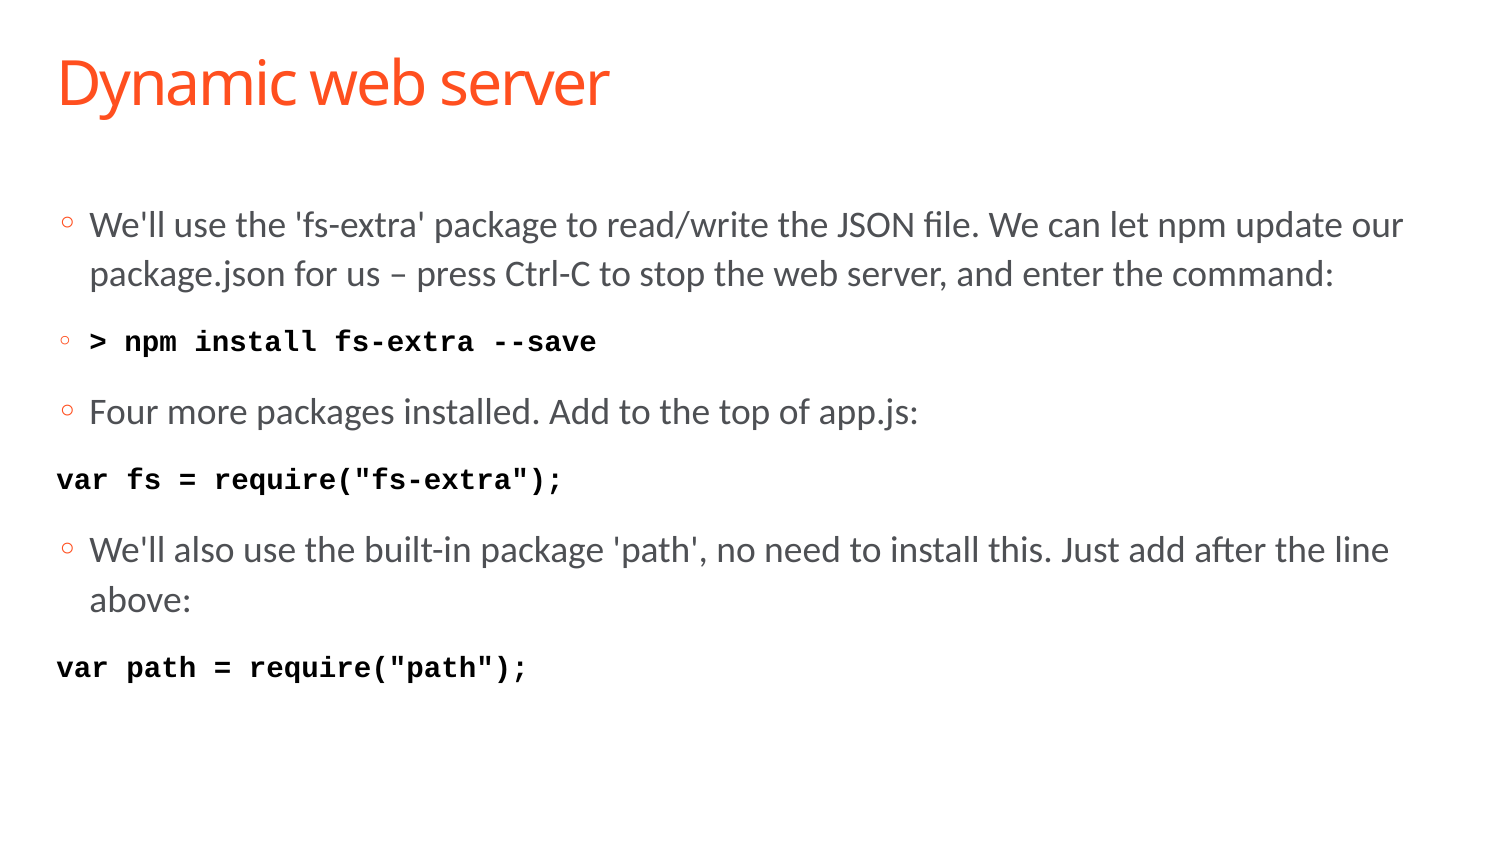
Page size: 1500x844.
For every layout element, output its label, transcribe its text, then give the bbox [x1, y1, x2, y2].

list We'll use the 'fs-extra' package to read/write the JSON file. We can let npm update our package.json for us – press Ctrl-C to stop the web server, and enter the command: > npm install fs-extra --save Four more packages installed. Add to the top of app.js: var fs = require("fs-extra"); We'll also use the built-in package 'path', no need to install this. Just add after the line above: var path = require("path"); [56, 165, 1470, 828]
title Dynamic web server [56, 51, 1444, 148]
